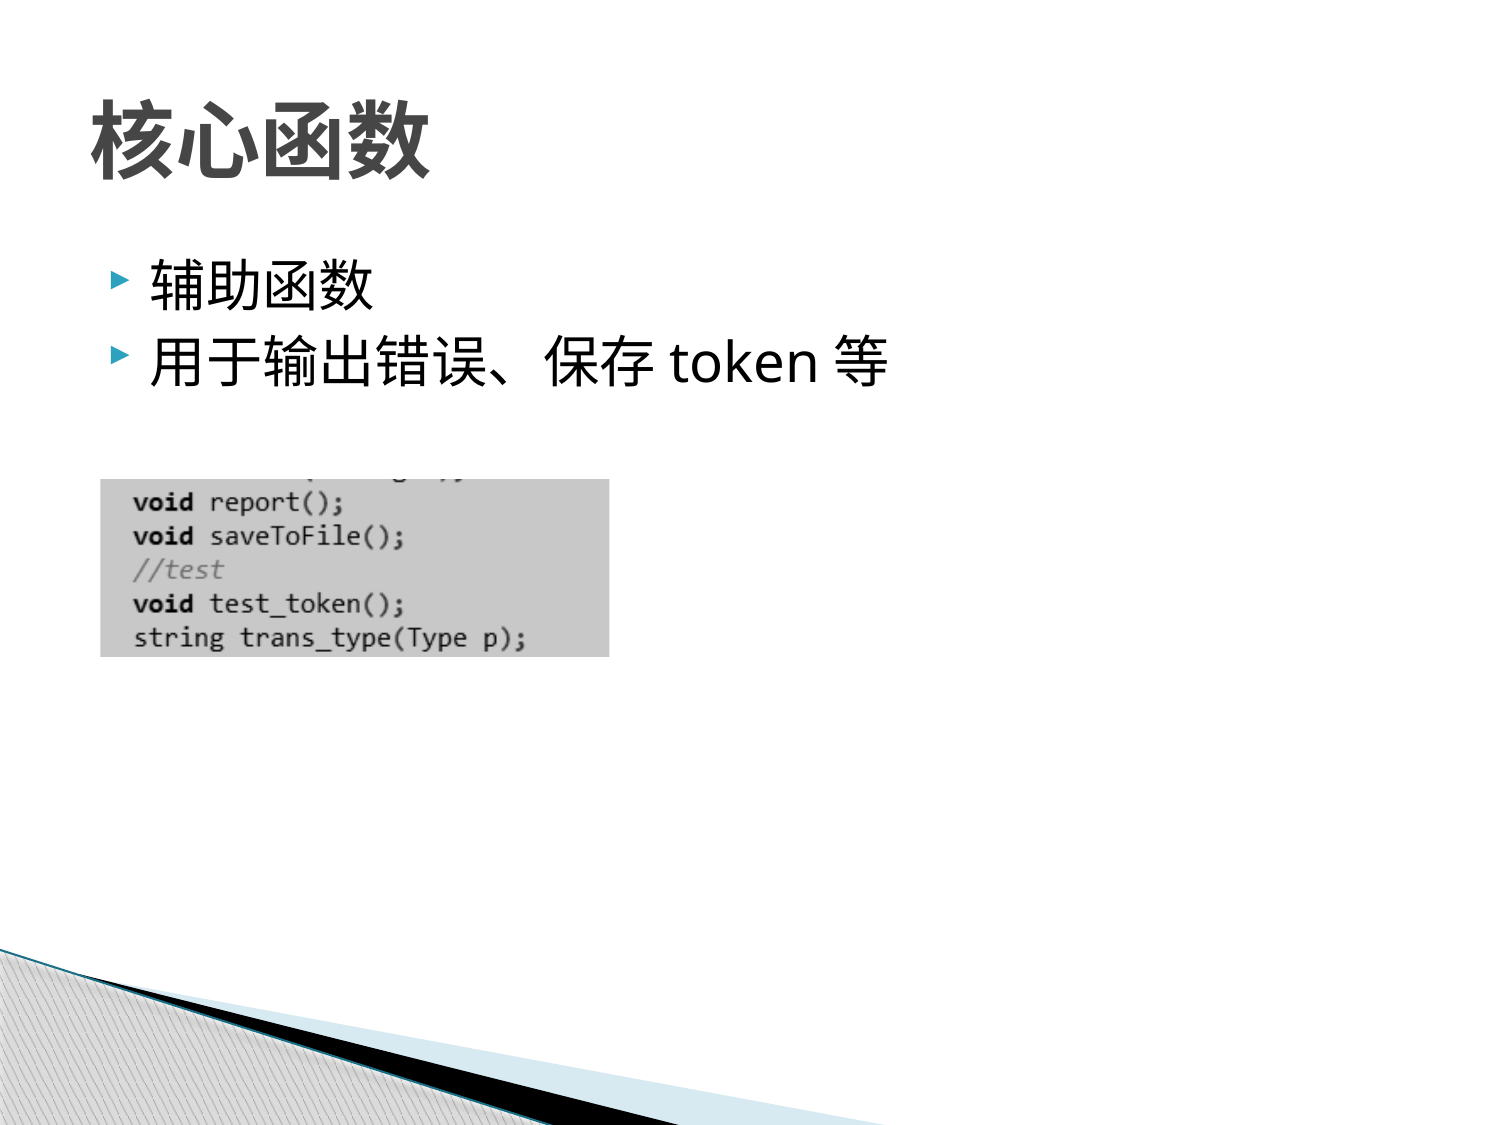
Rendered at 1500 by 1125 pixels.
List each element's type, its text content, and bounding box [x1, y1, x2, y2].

title 核心函数 [75, 45, 1425, 233]
list 辅助函数 用于输出错误、保存token等 [75, 243, 1425, 986]
picture [100, 479, 610, 658]
